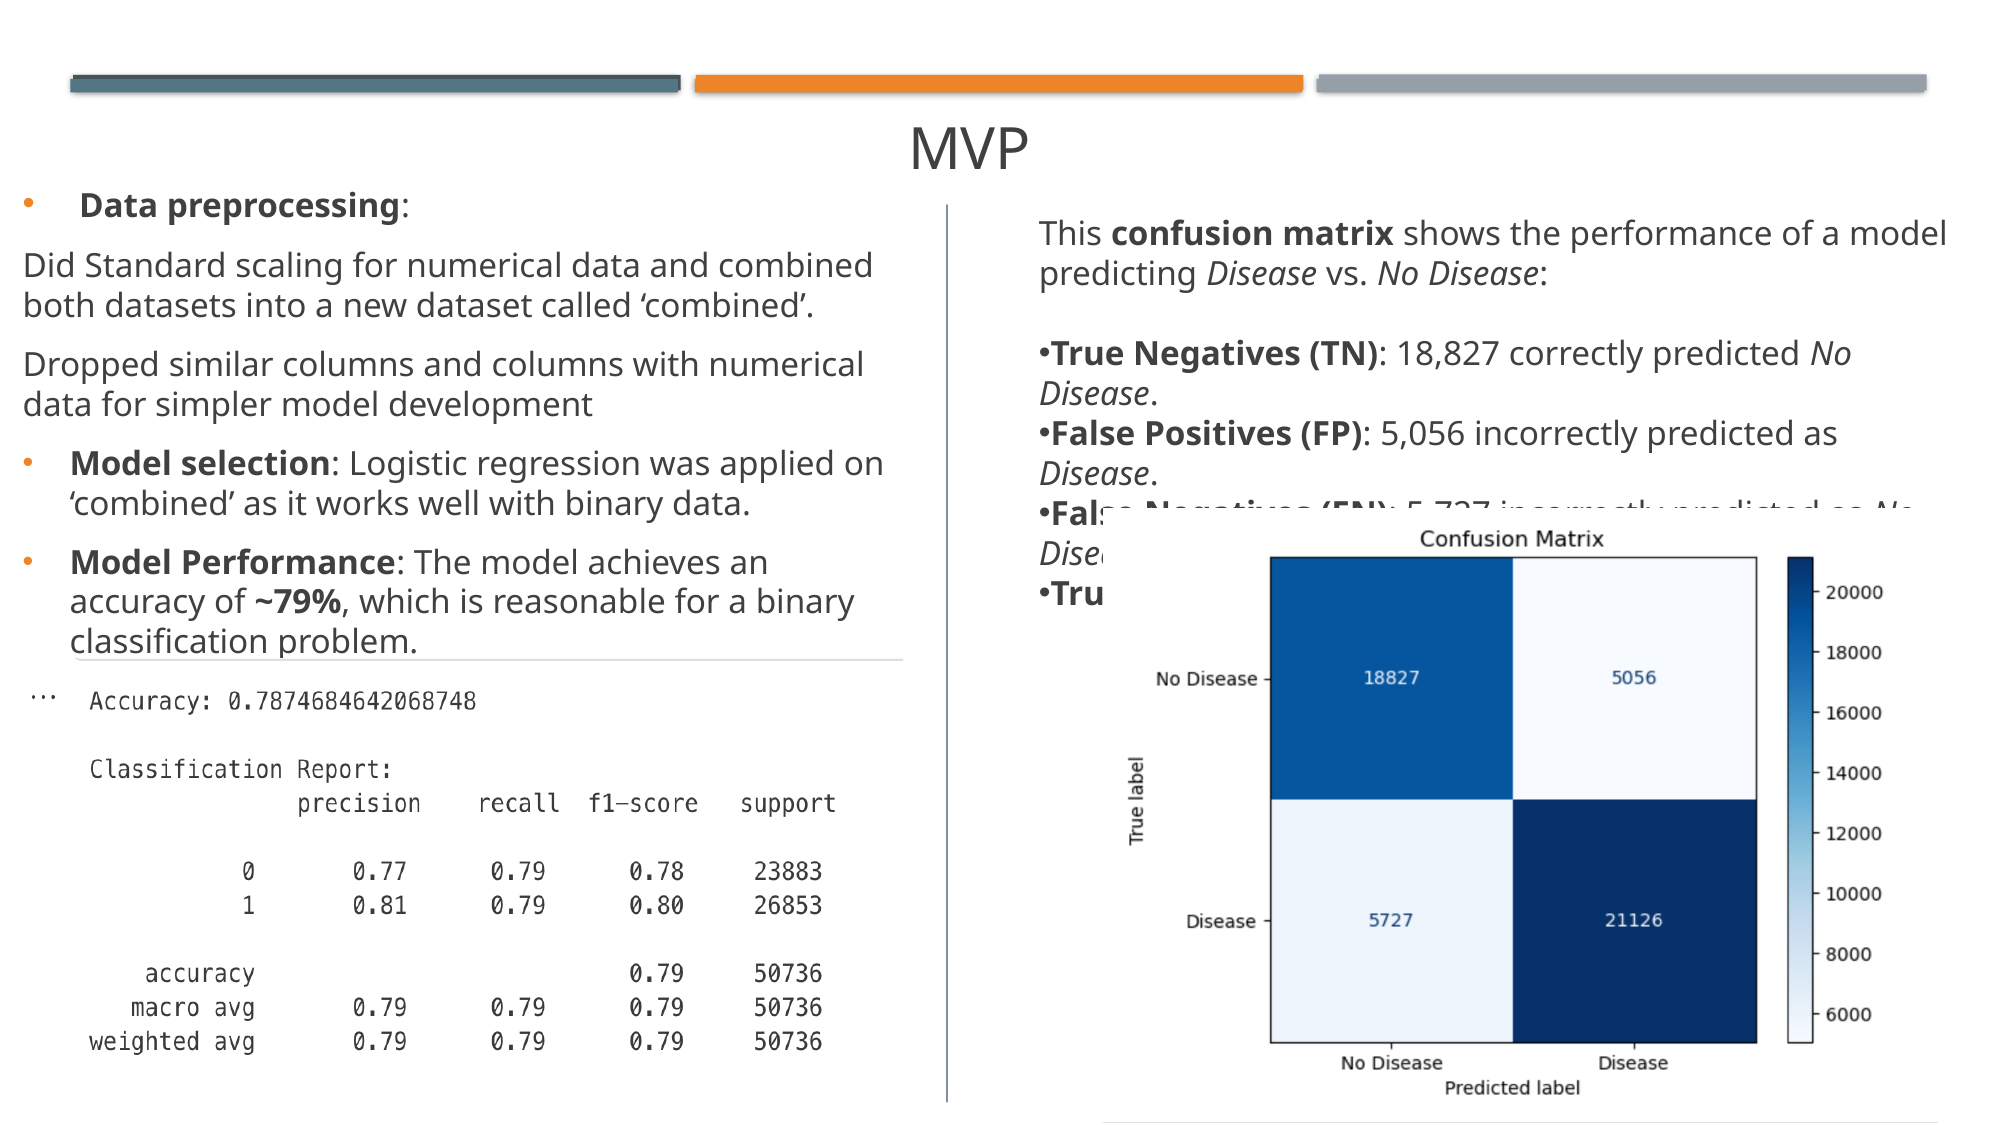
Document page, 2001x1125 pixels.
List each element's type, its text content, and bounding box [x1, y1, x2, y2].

text_box This confusion matrix shows the performance of a model predicting Disease vs. No Disease: True Negatives (TN): 18,827 correctly predicted No Disease. False Positives (FP): 5,056 incorrectly predicted as Disease. False Negatives (FN): 5,727 incorrectly predicted as No Disease. True Positives (TP): 21,126 correctly predicted Disease. [1024, 205, 1973, 704]
list Data preprocessing: Did Standard scaling for numerical data and combined both datasets into a new dataset called ‘combined’. Dropped similar columns and columns with numerical data for simpler model development Model selection: Logistic regression was applied on ‘combined’ as it works well with binary data. Model Performance: The model achieves an accuracy of ~79%, which is reasonable for a binary classification problem. [7, 172, 929, 1125]
picture [1103, 507, 1939, 1124]
picture [7, 658, 904, 1088]
title MVP [893, 79, 1209, 189]
